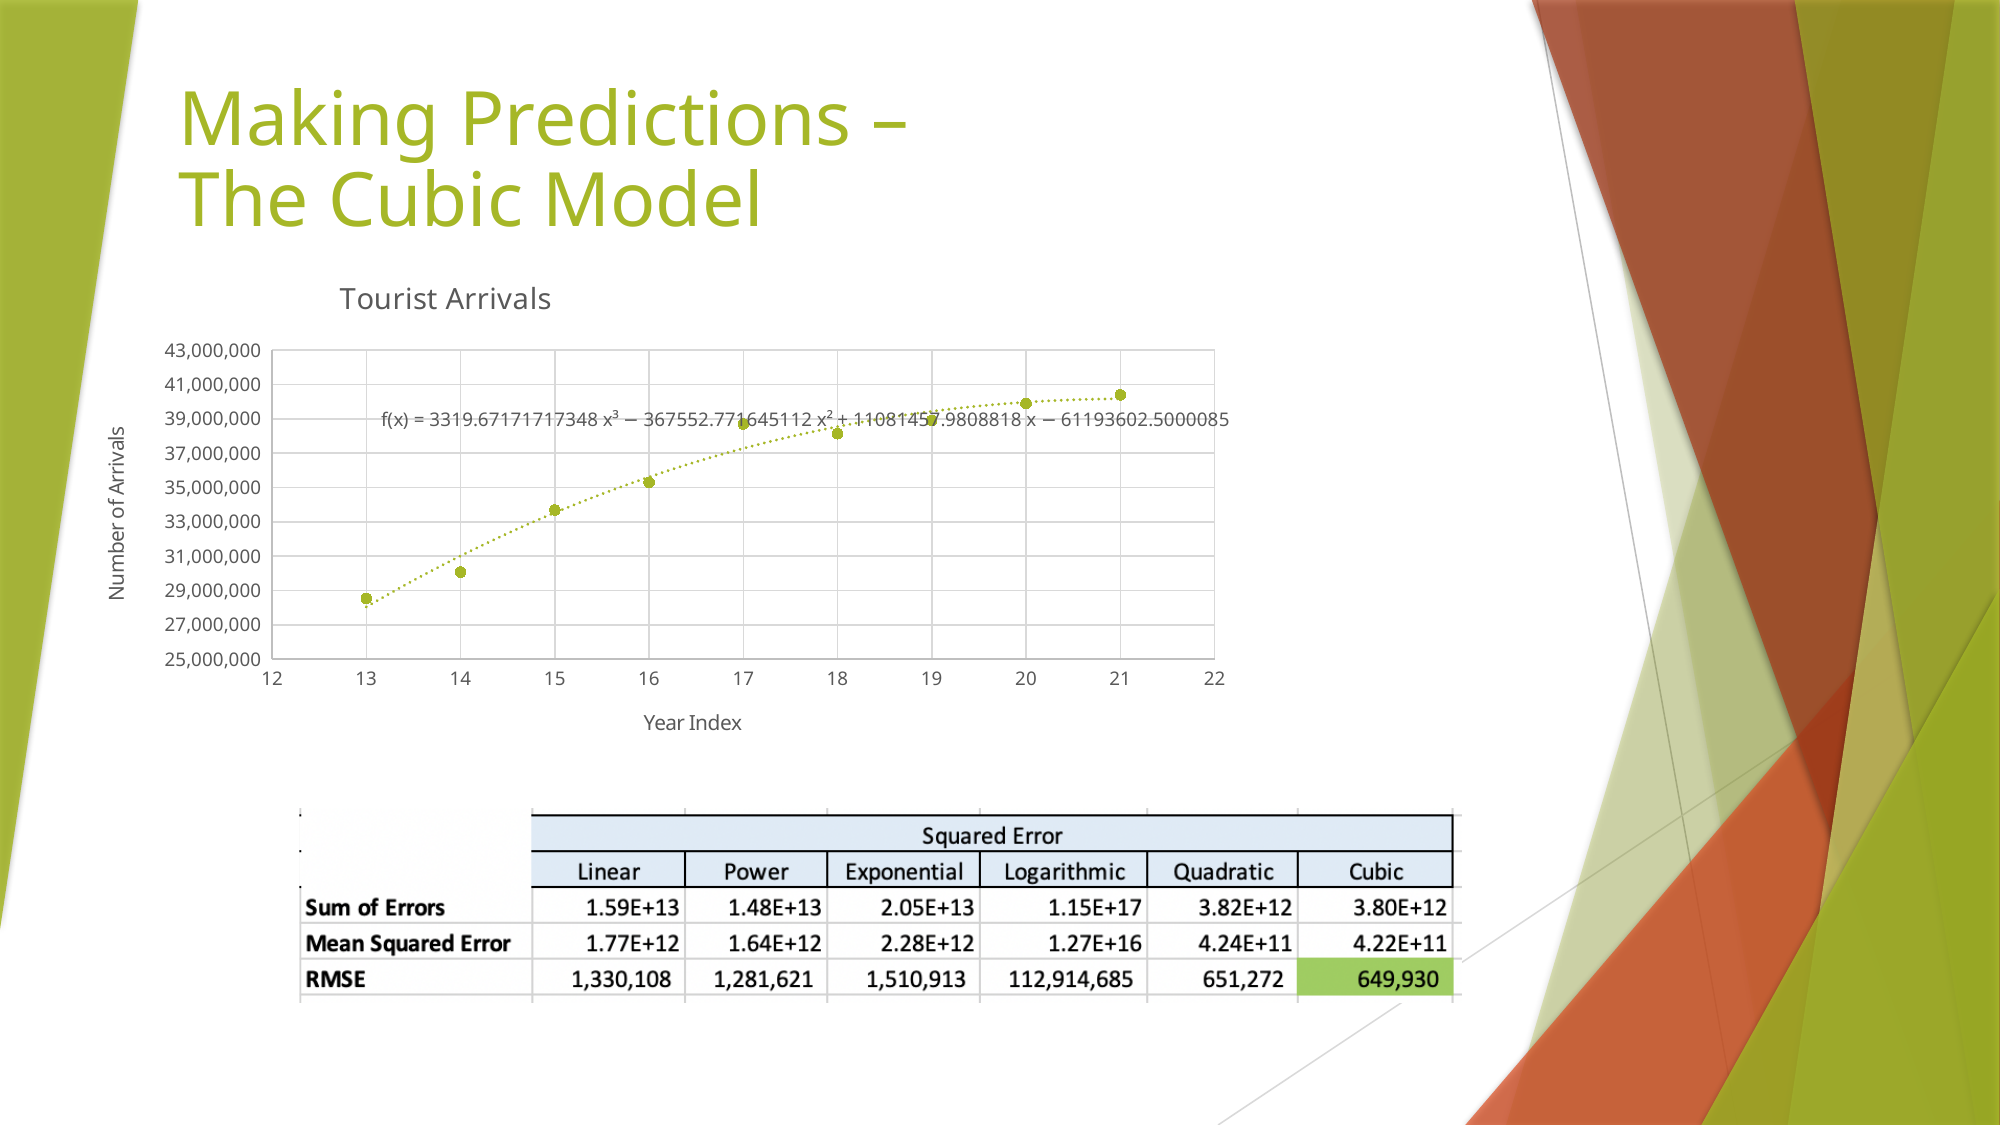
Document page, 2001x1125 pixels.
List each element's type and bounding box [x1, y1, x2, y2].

text_box [0, 0, 2000, 1125]
chart [68, 249, 1250, 768]
picture [299, 808, 1463, 1004]
